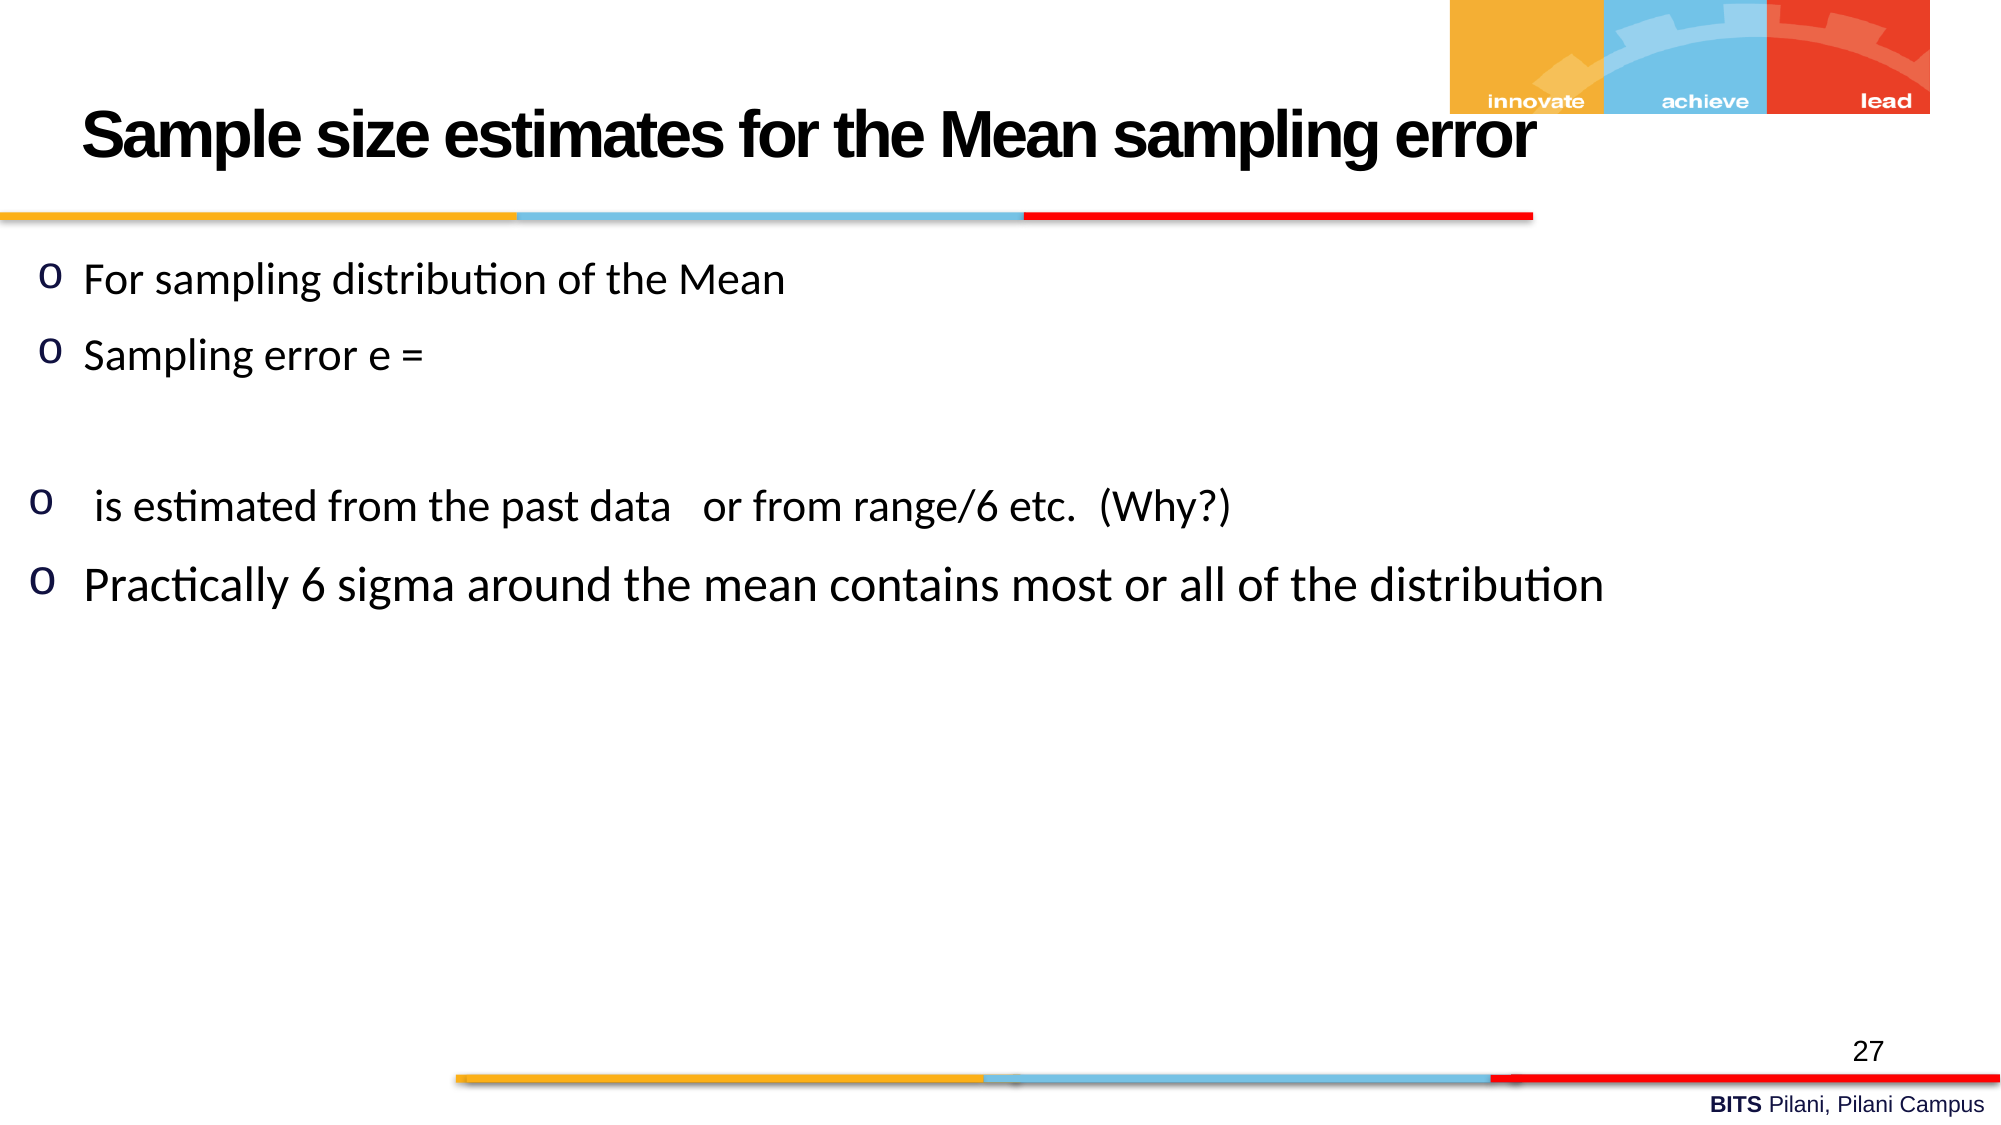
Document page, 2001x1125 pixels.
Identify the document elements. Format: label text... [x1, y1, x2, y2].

slide_number 27 [1433, 1024, 1901, 1103]
picture [1449, 0, 1930, 114]
list Sample size estimates for the Mean sampling error [66, 39, 1600, 228]
